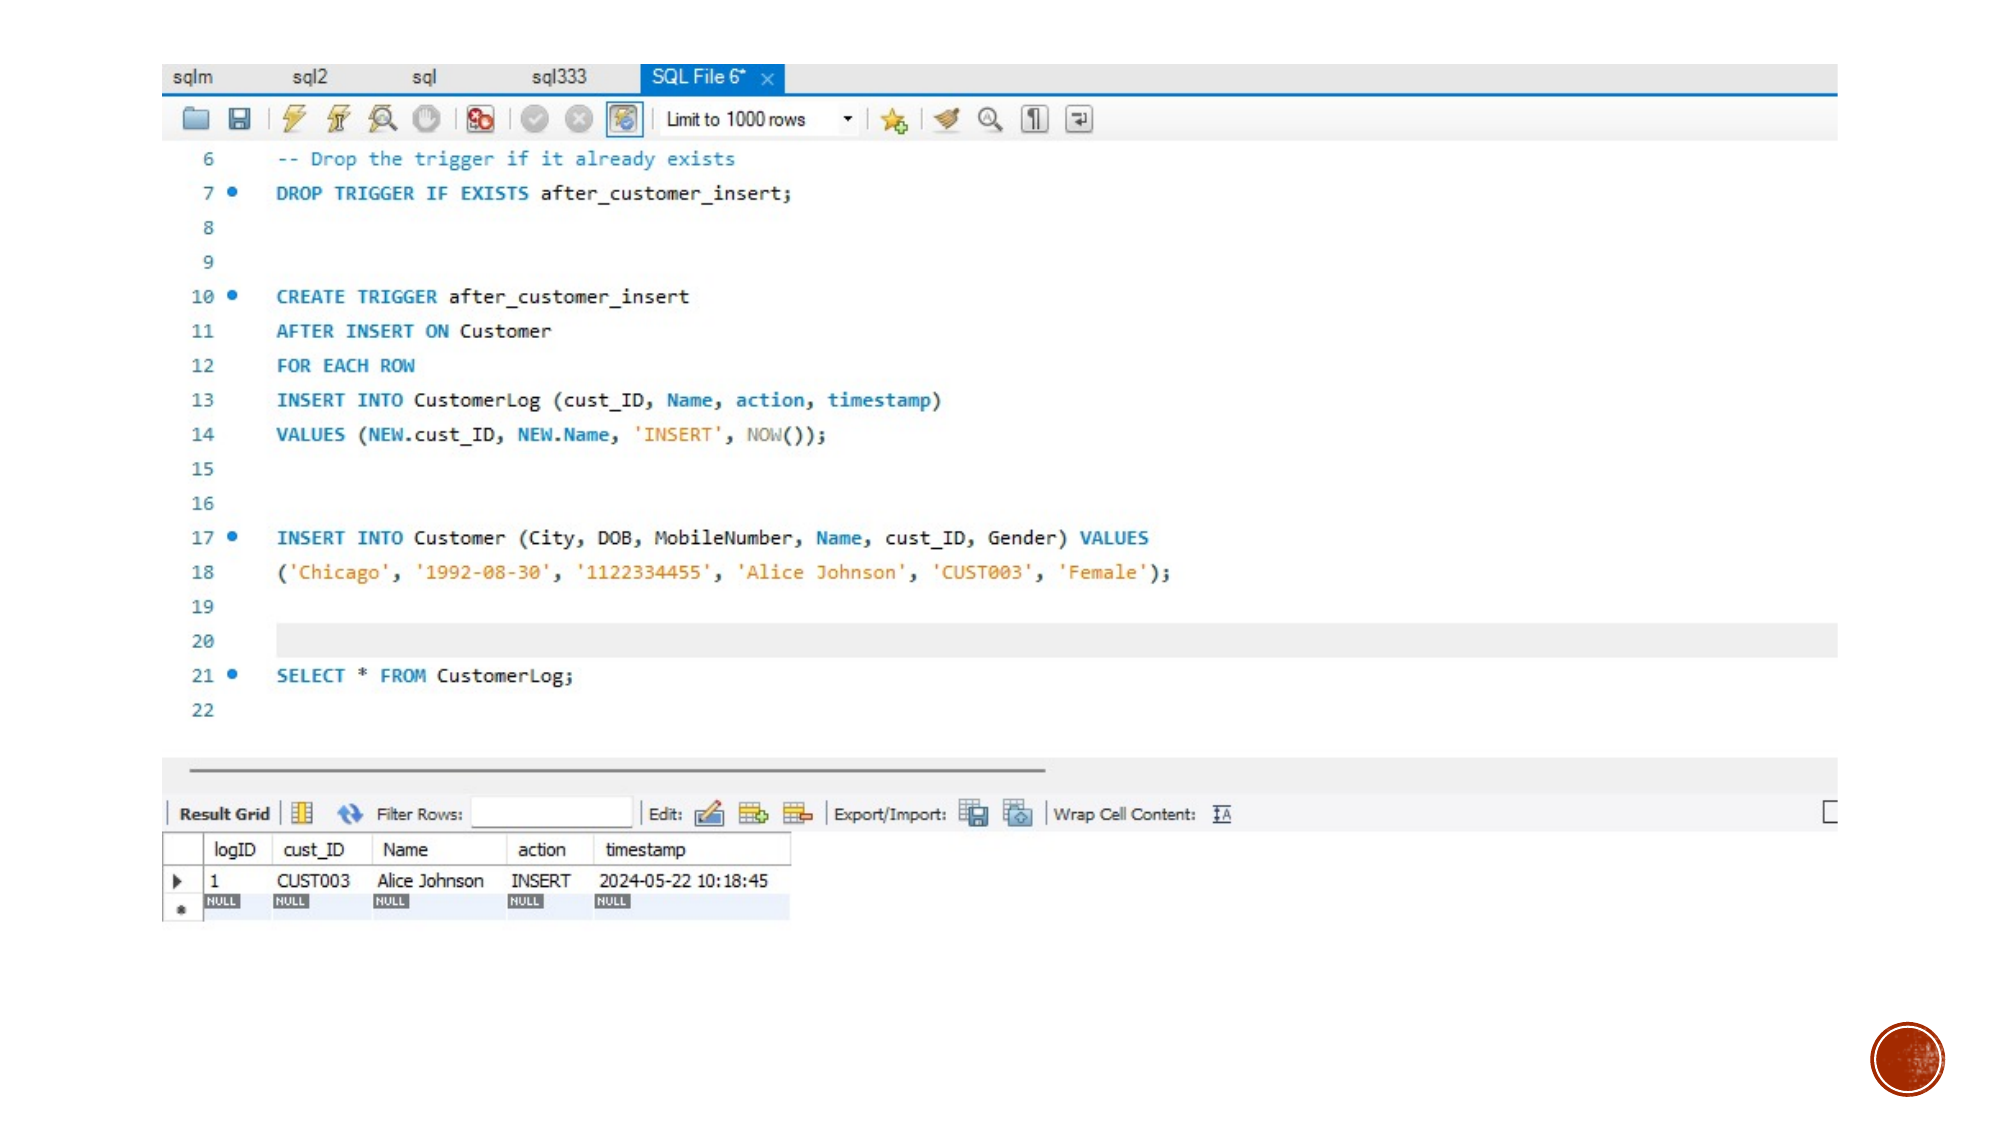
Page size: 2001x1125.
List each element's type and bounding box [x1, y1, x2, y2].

picture [161, 63, 1839, 956]
picture [1870, 1021, 1946, 1097]
